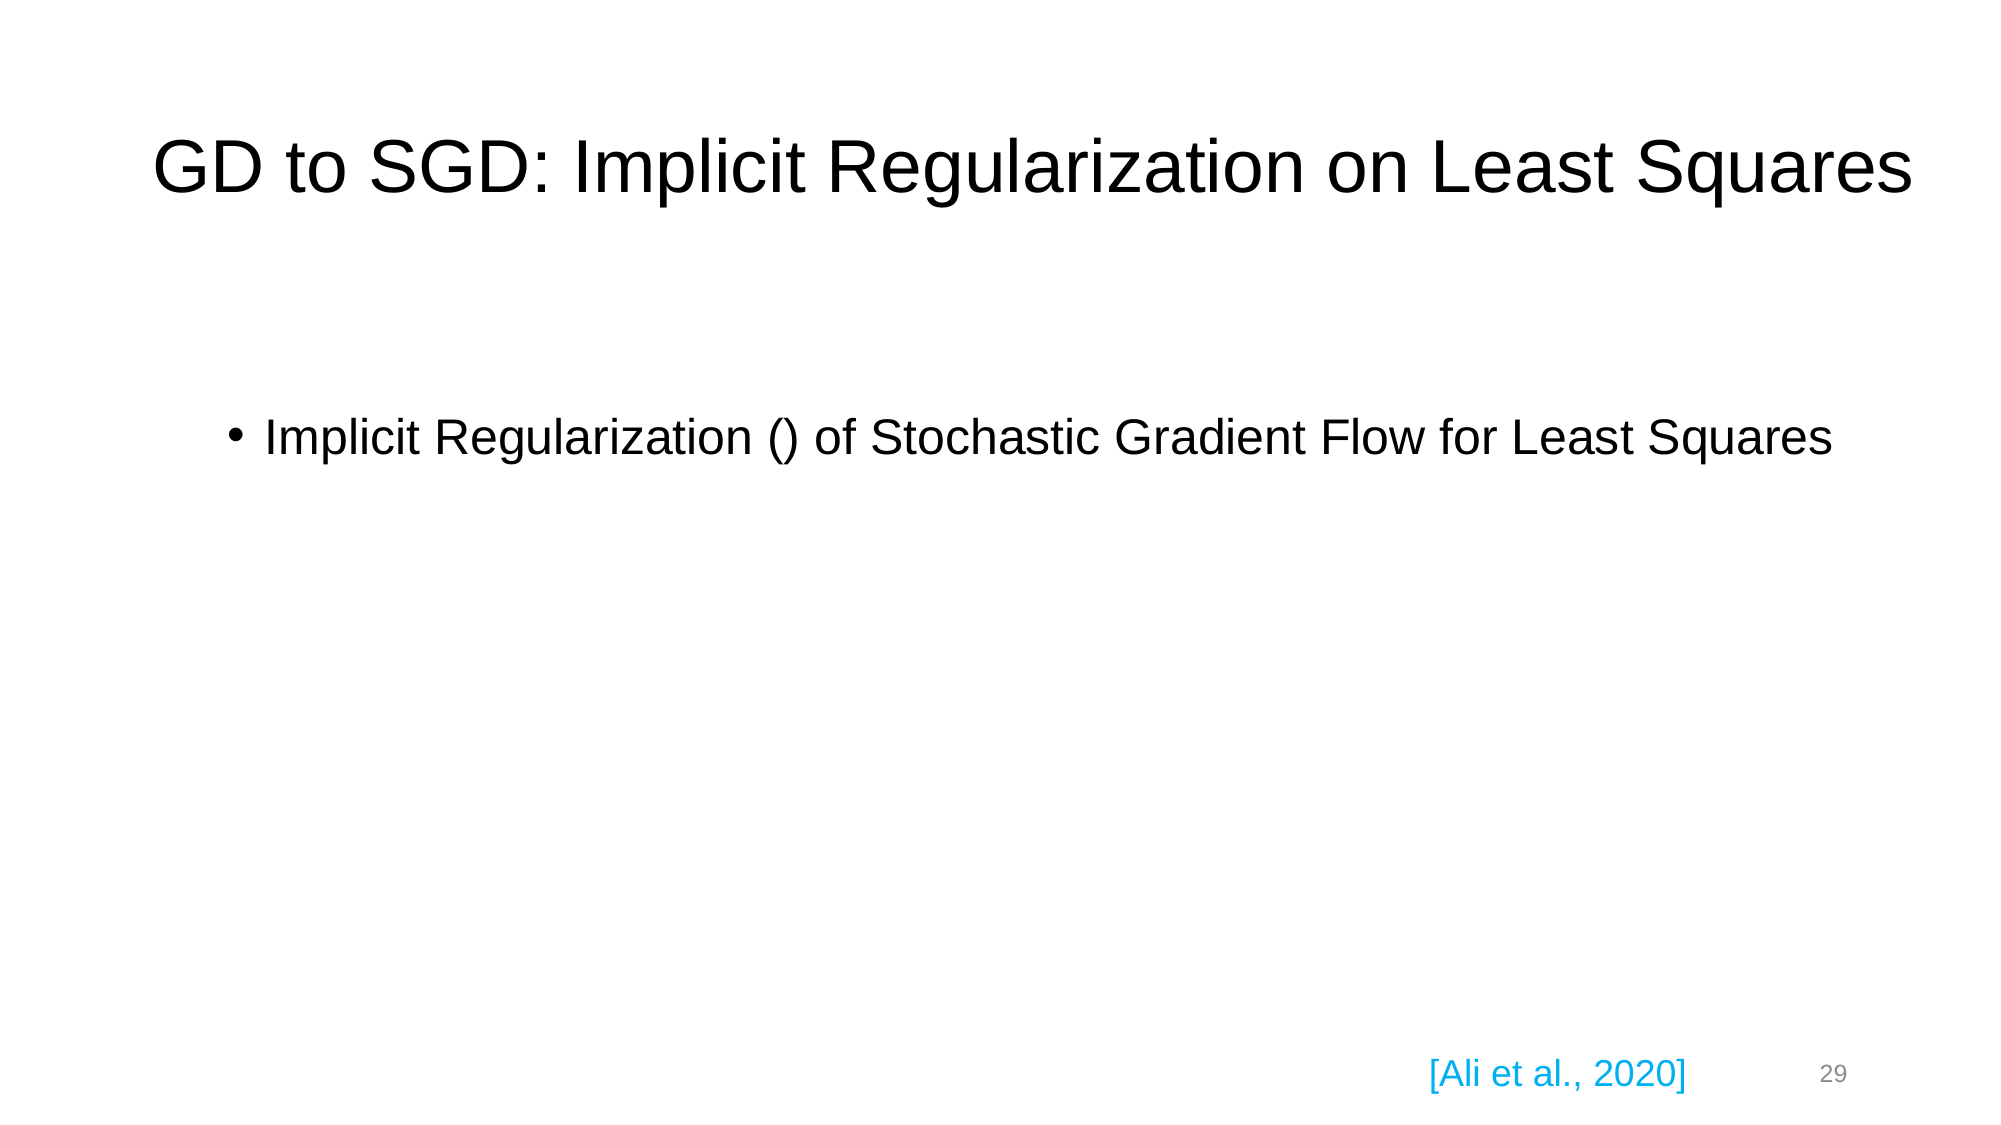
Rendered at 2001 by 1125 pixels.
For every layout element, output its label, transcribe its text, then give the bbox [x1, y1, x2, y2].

title GD to SGD: Implicit Regularization on Least Squares [137, 59, 1956, 278]
text_box [Ali et al., 2020] [1414, 1041, 1713, 1102]
slide_number 29 [1412, 1042, 1863, 1103]
